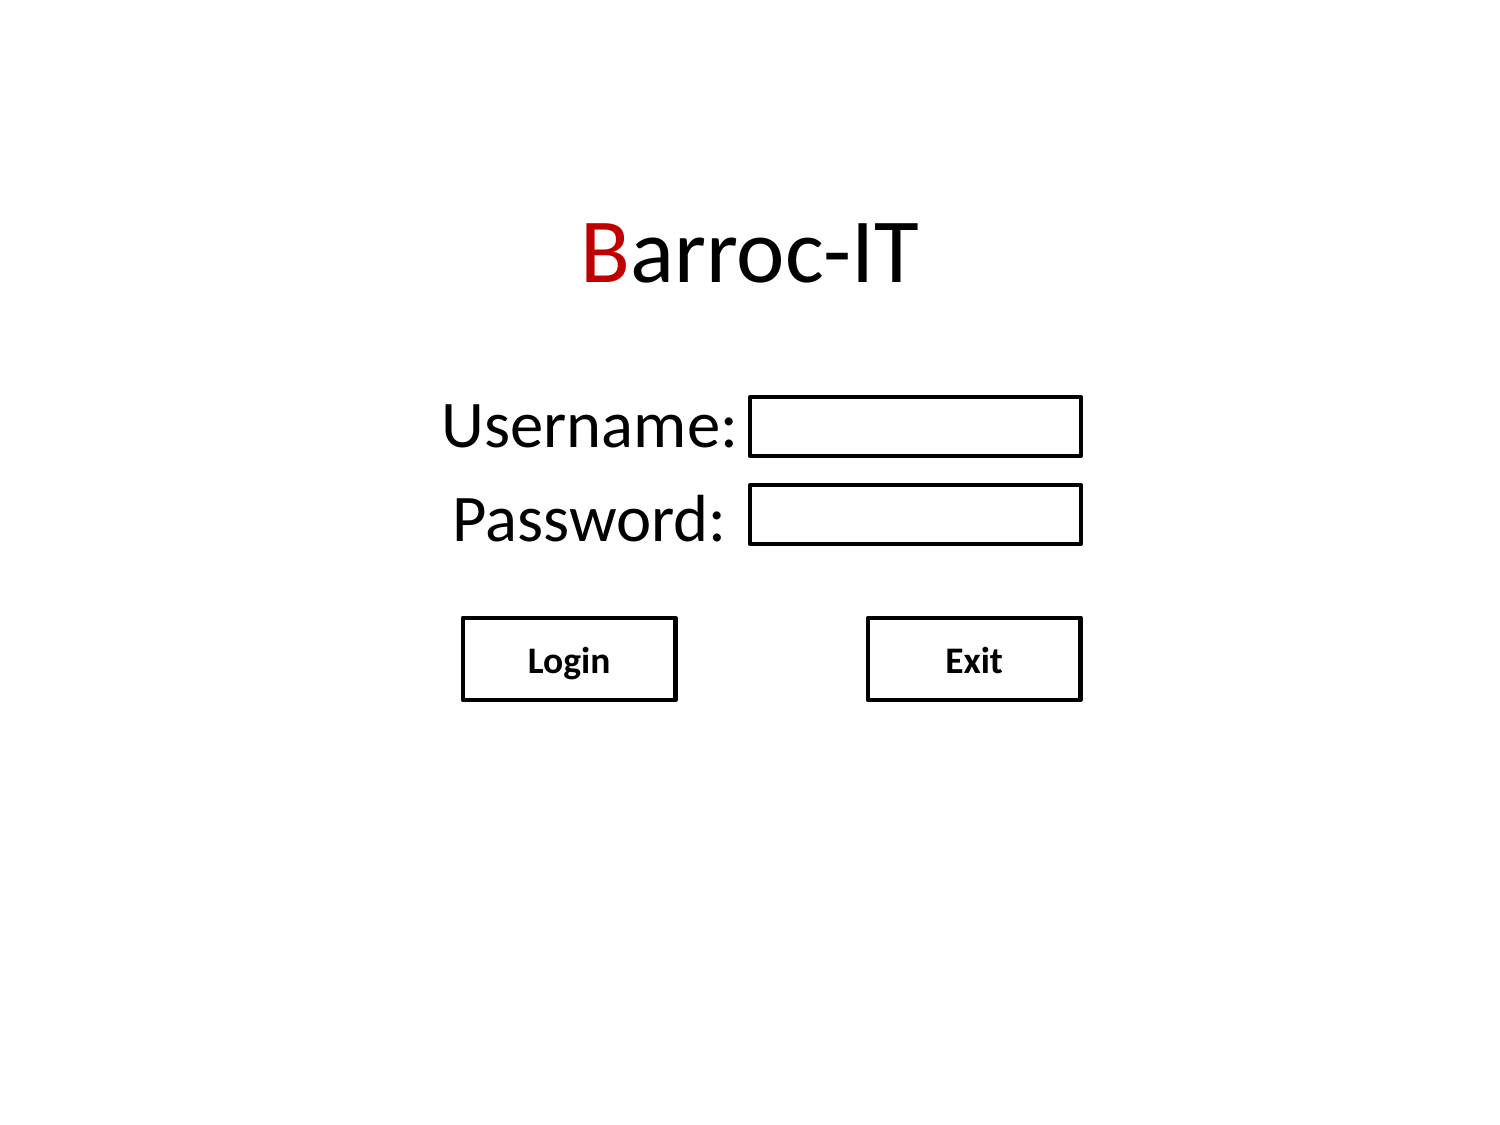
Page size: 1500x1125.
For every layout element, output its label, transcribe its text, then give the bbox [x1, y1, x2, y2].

title Barroc-IT [112, 125, 1388, 367]
text_box [748, 483, 1083, 546]
subtitle Username: Password: [64, 373, 1115, 661]
text_box Exit [866, 616, 1083, 702]
text_box [748, 395, 1083, 458]
text_box Login [461, 616, 678, 702]
